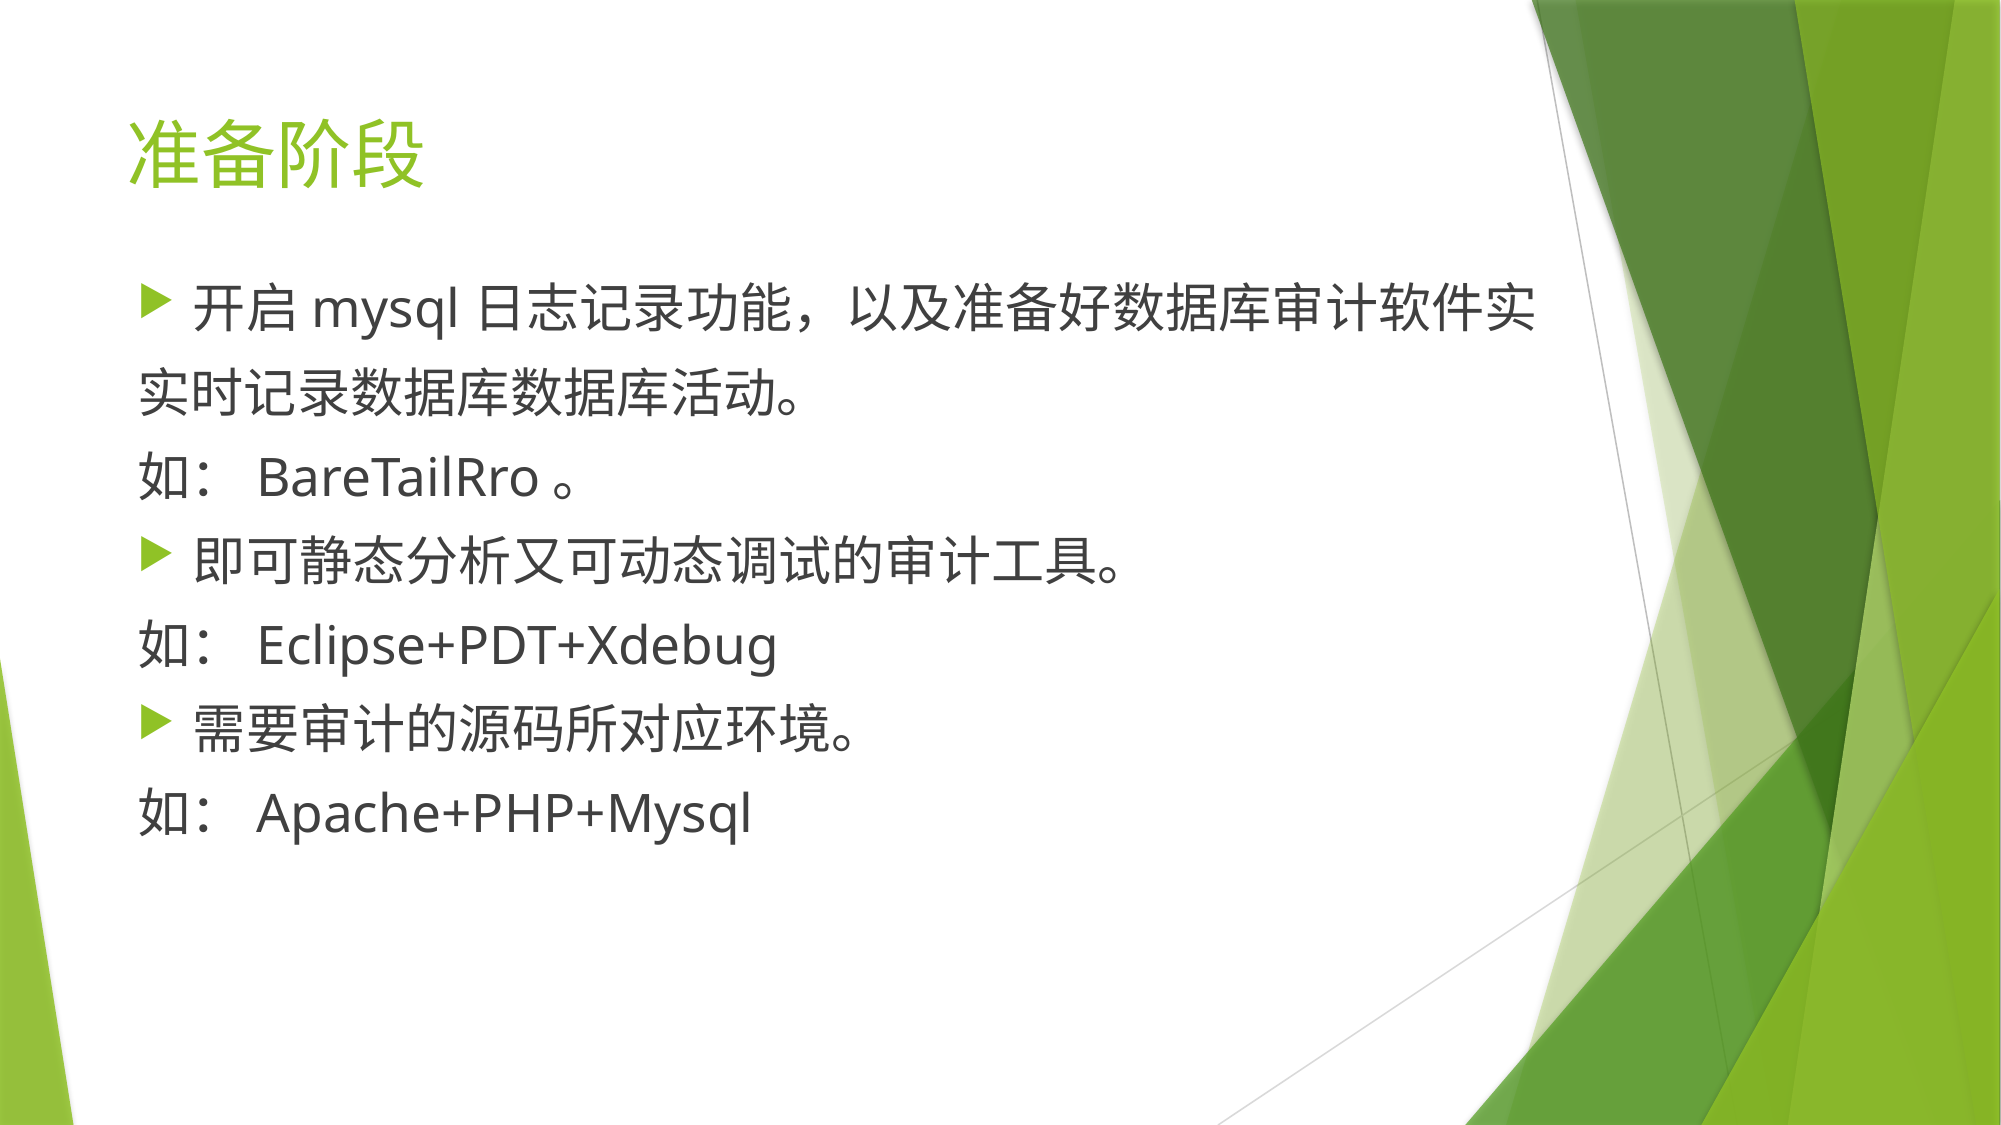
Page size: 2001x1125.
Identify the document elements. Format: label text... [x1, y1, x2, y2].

list 开启mysql日志记录功能，以及准备好数据库审计软件实 实时记录数据库数据库活动。 如：BareTailRro。 即可静态分析又可动态调试的审计工具。 如：Eclipse+PDT+Xdebug 需要审计的源码所对应环境。 如：Apache+PHP+Mysql [122, 267, 1559, 904]
title 准备阶段 [111, 99, 1522, 218]
